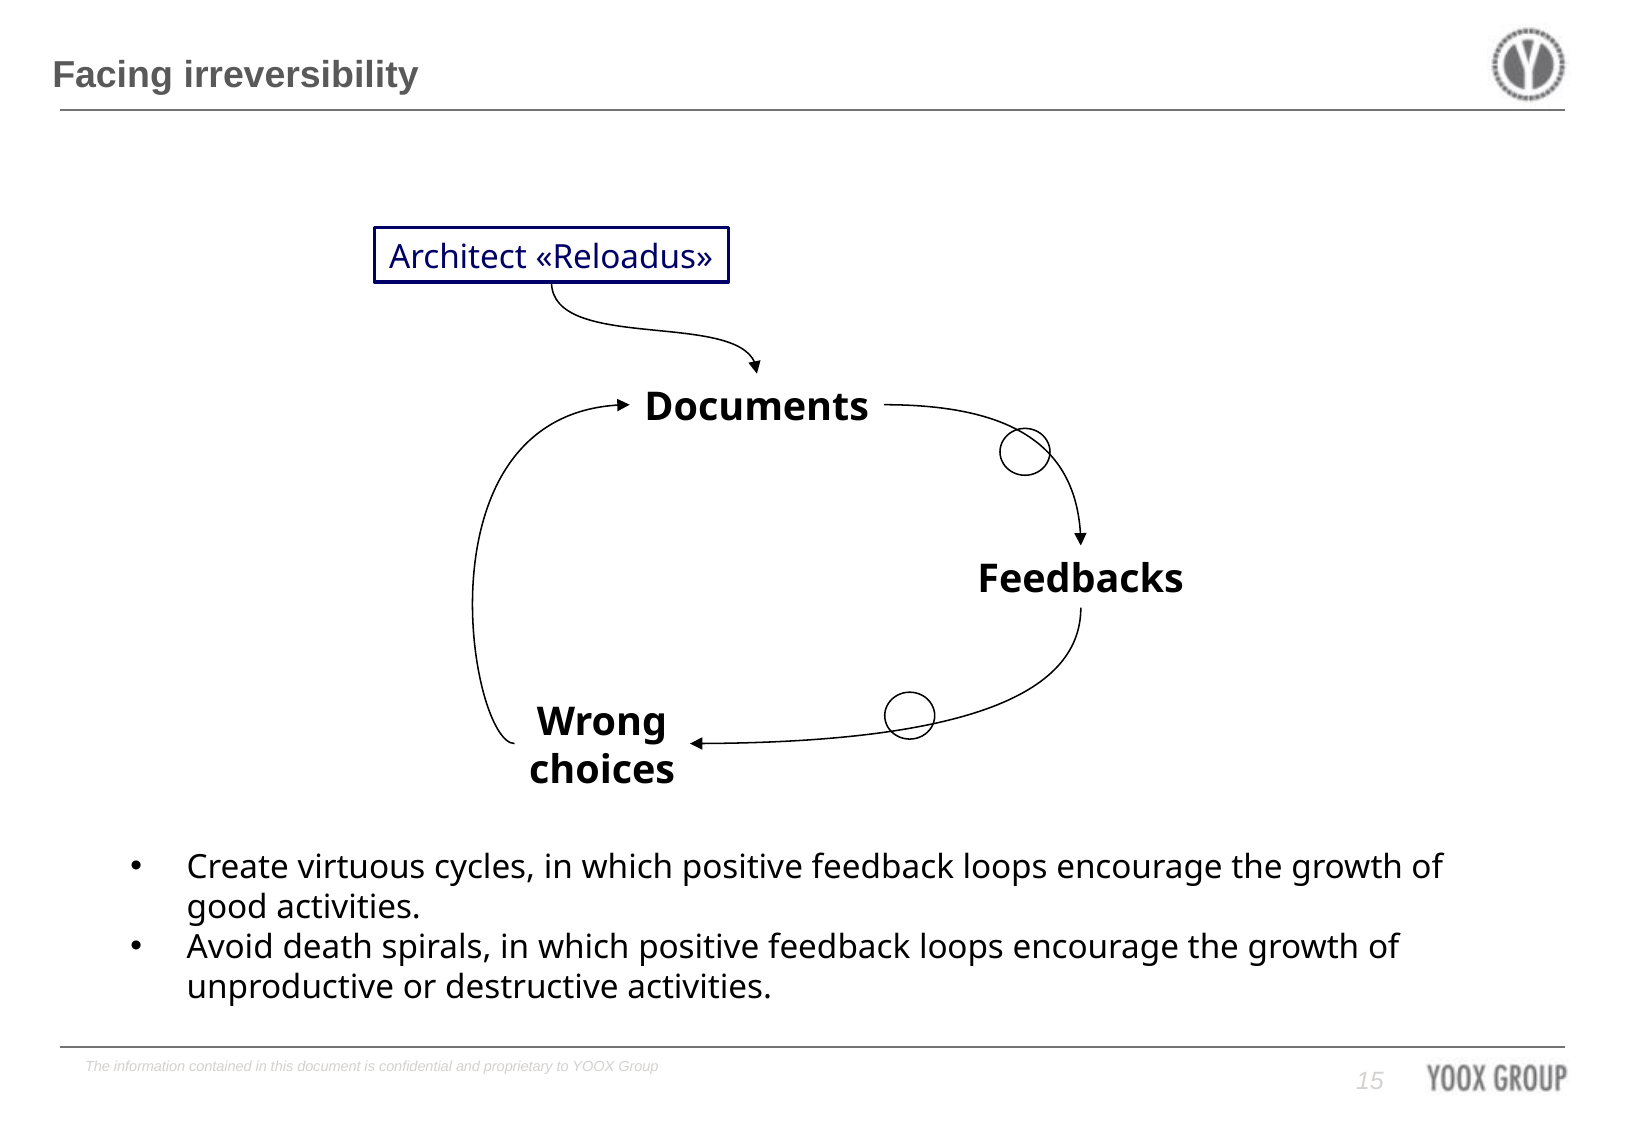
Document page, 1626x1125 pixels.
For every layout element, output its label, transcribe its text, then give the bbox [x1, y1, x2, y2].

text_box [877, 404, 1081, 546]
text_box Wrong choices [514, 688, 690, 799]
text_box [608, 225, 700, 432]
title Facing irreversibility [52, 42, 1411, 103]
picture [1487, 23, 1571, 107]
picture [1424, 1057, 1570, 1100]
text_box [816, 480, 953, 873]
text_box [515, 404, 637, 745]
text_box Documents [703, 373, 885, 436]
text_box Architect «Reloadus» [702, 227, 729, 283]
text_box Feedbacks [962, 545, 1199, 608]
slide_number 15 [1017, 1058, 1398, 1101]
text_box Create virtuous cycles, in which positive feedback loops encourage the growth of good activities. Avoid death spirals, in which positive feedback loops encourage the growth of unproductive or destructive activities. [115, 837, 1516, 1012]
text_box Architect «Reloadus» [374, 227, 605, 283]
